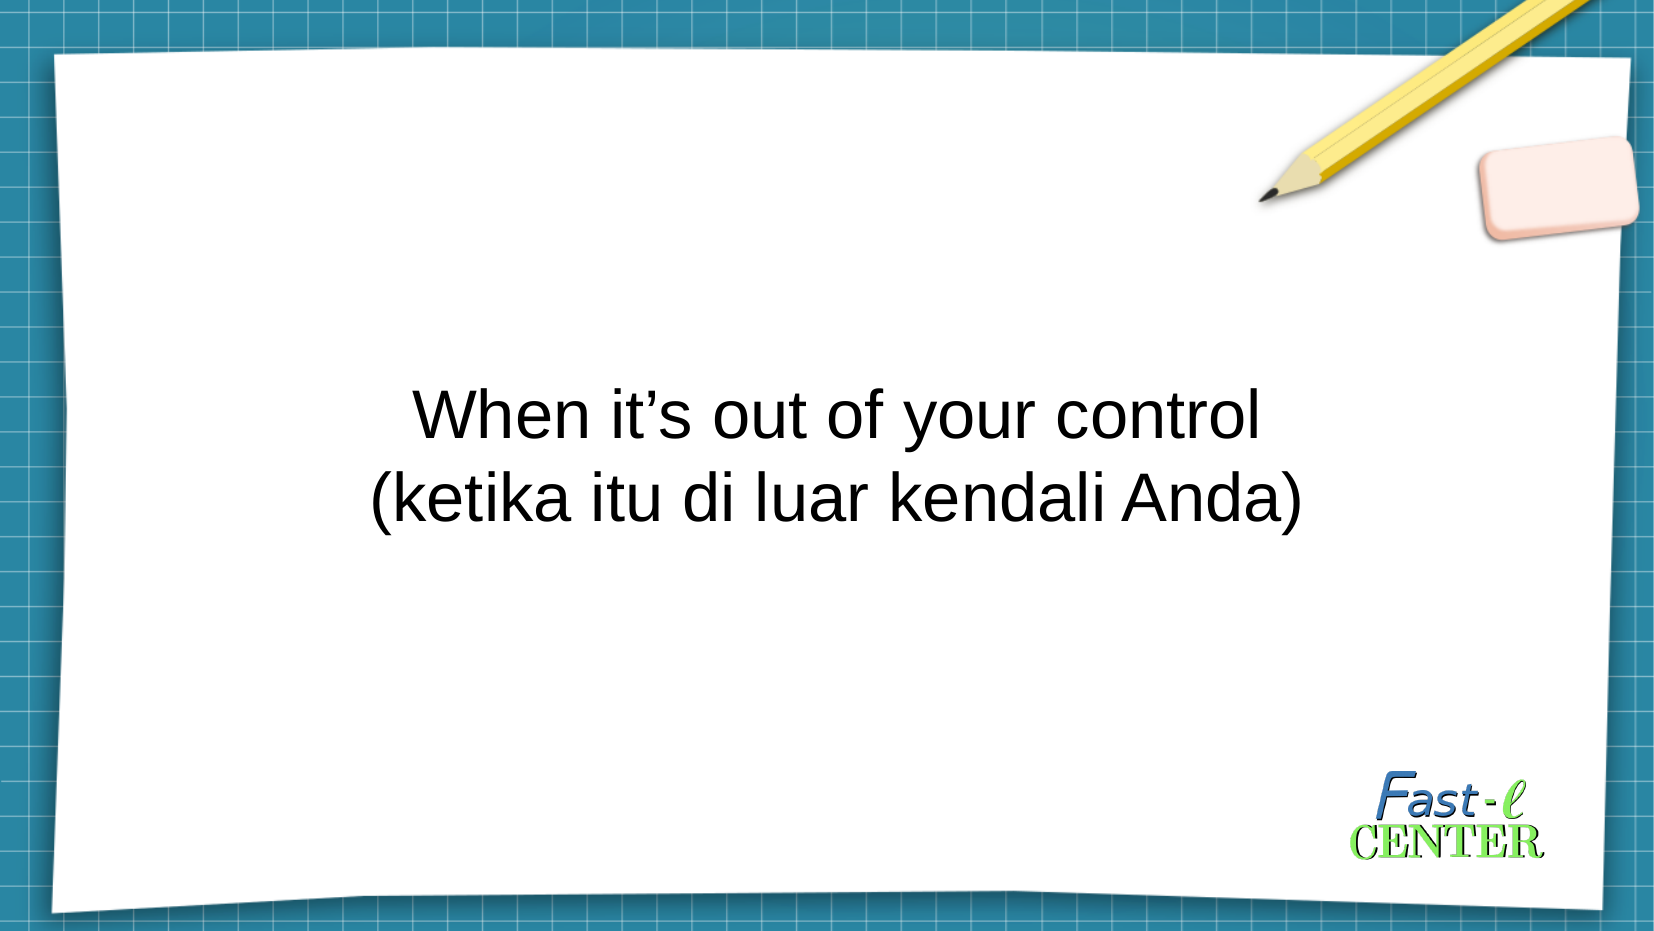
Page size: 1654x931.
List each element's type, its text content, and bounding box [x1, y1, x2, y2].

picture [0, 0, 1654, 931]
text_box When it’s out of your control (ketika itu di luar kendali Anda) [187, 375, 1488, 530]
